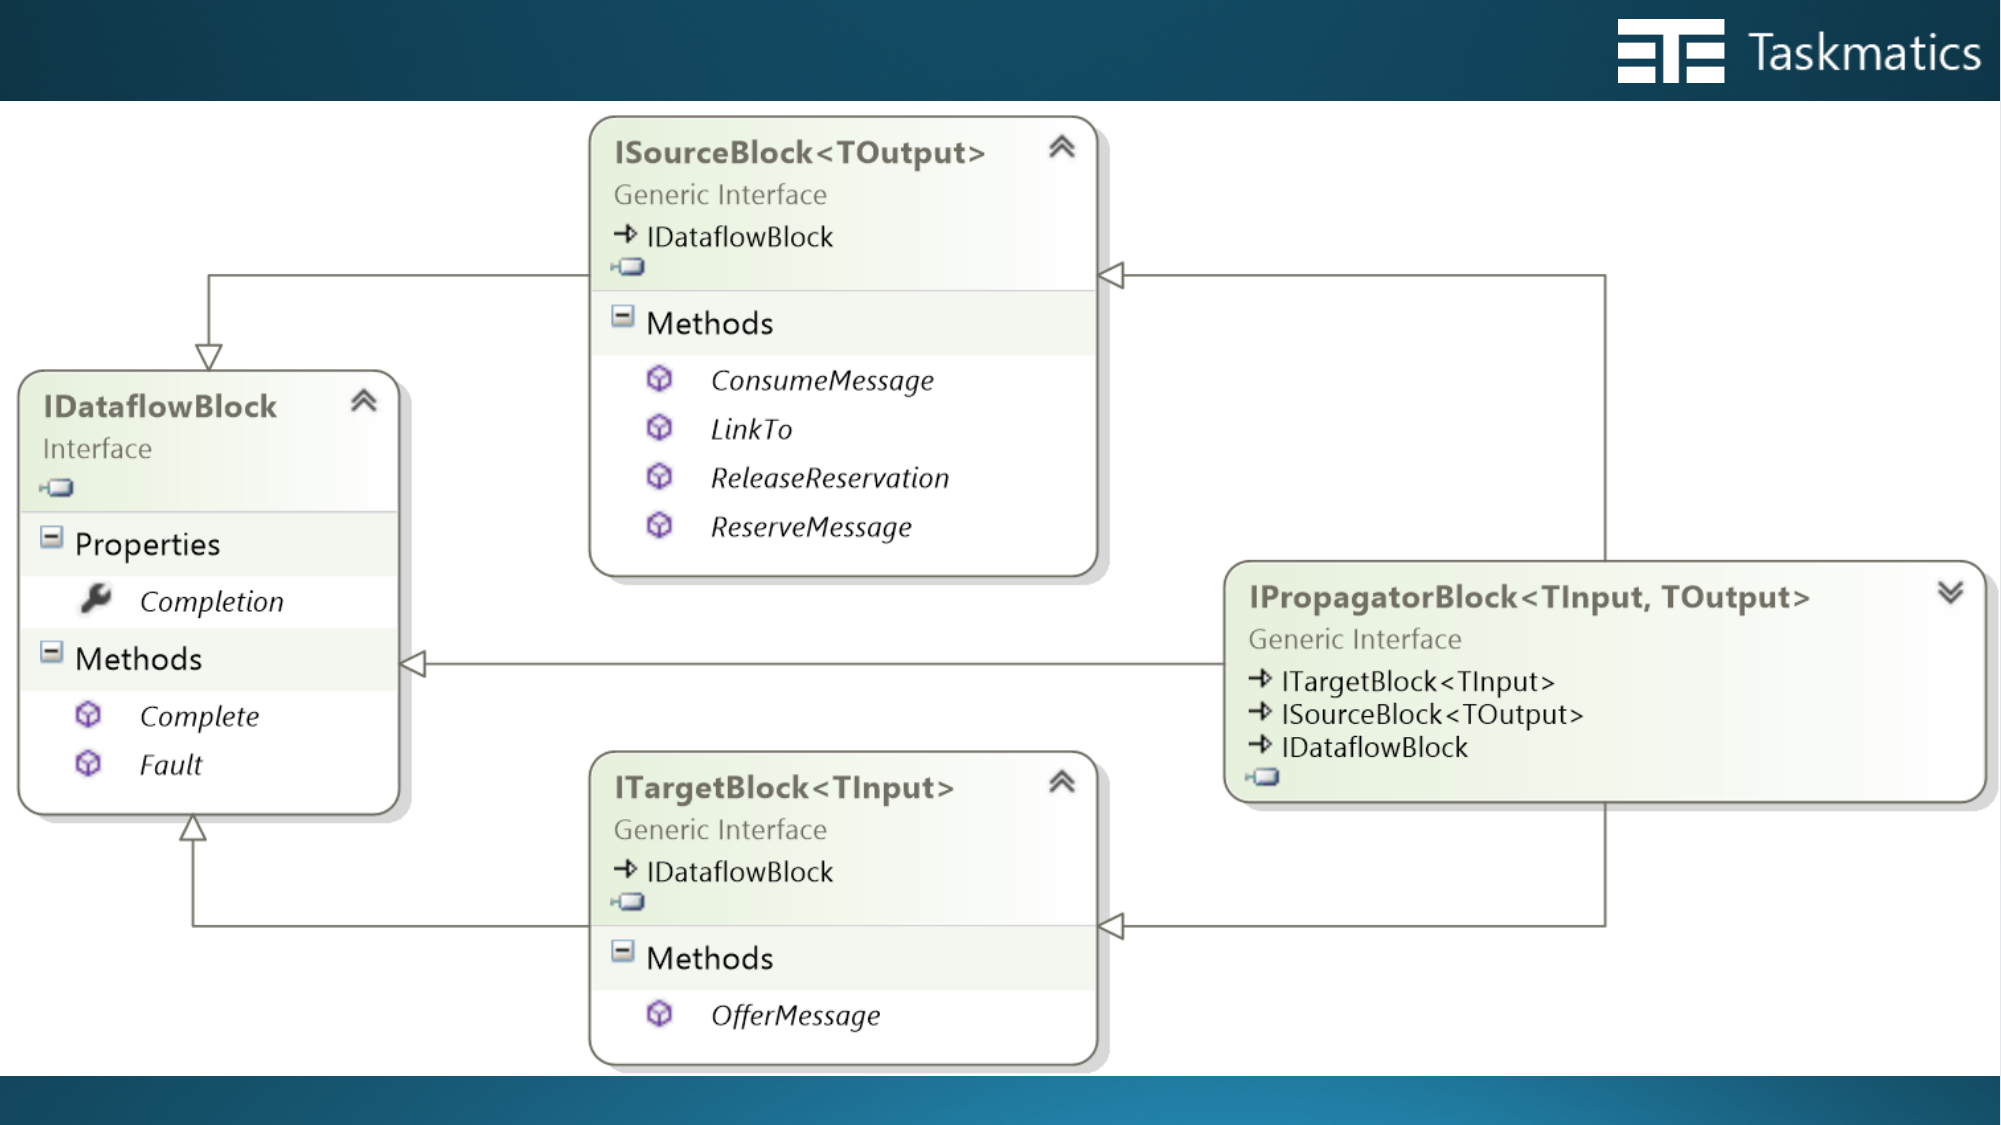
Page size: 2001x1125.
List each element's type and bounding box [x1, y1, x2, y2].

list [0, 101, 2000, 1076]
picture [0, 0, 2001, 1125]
